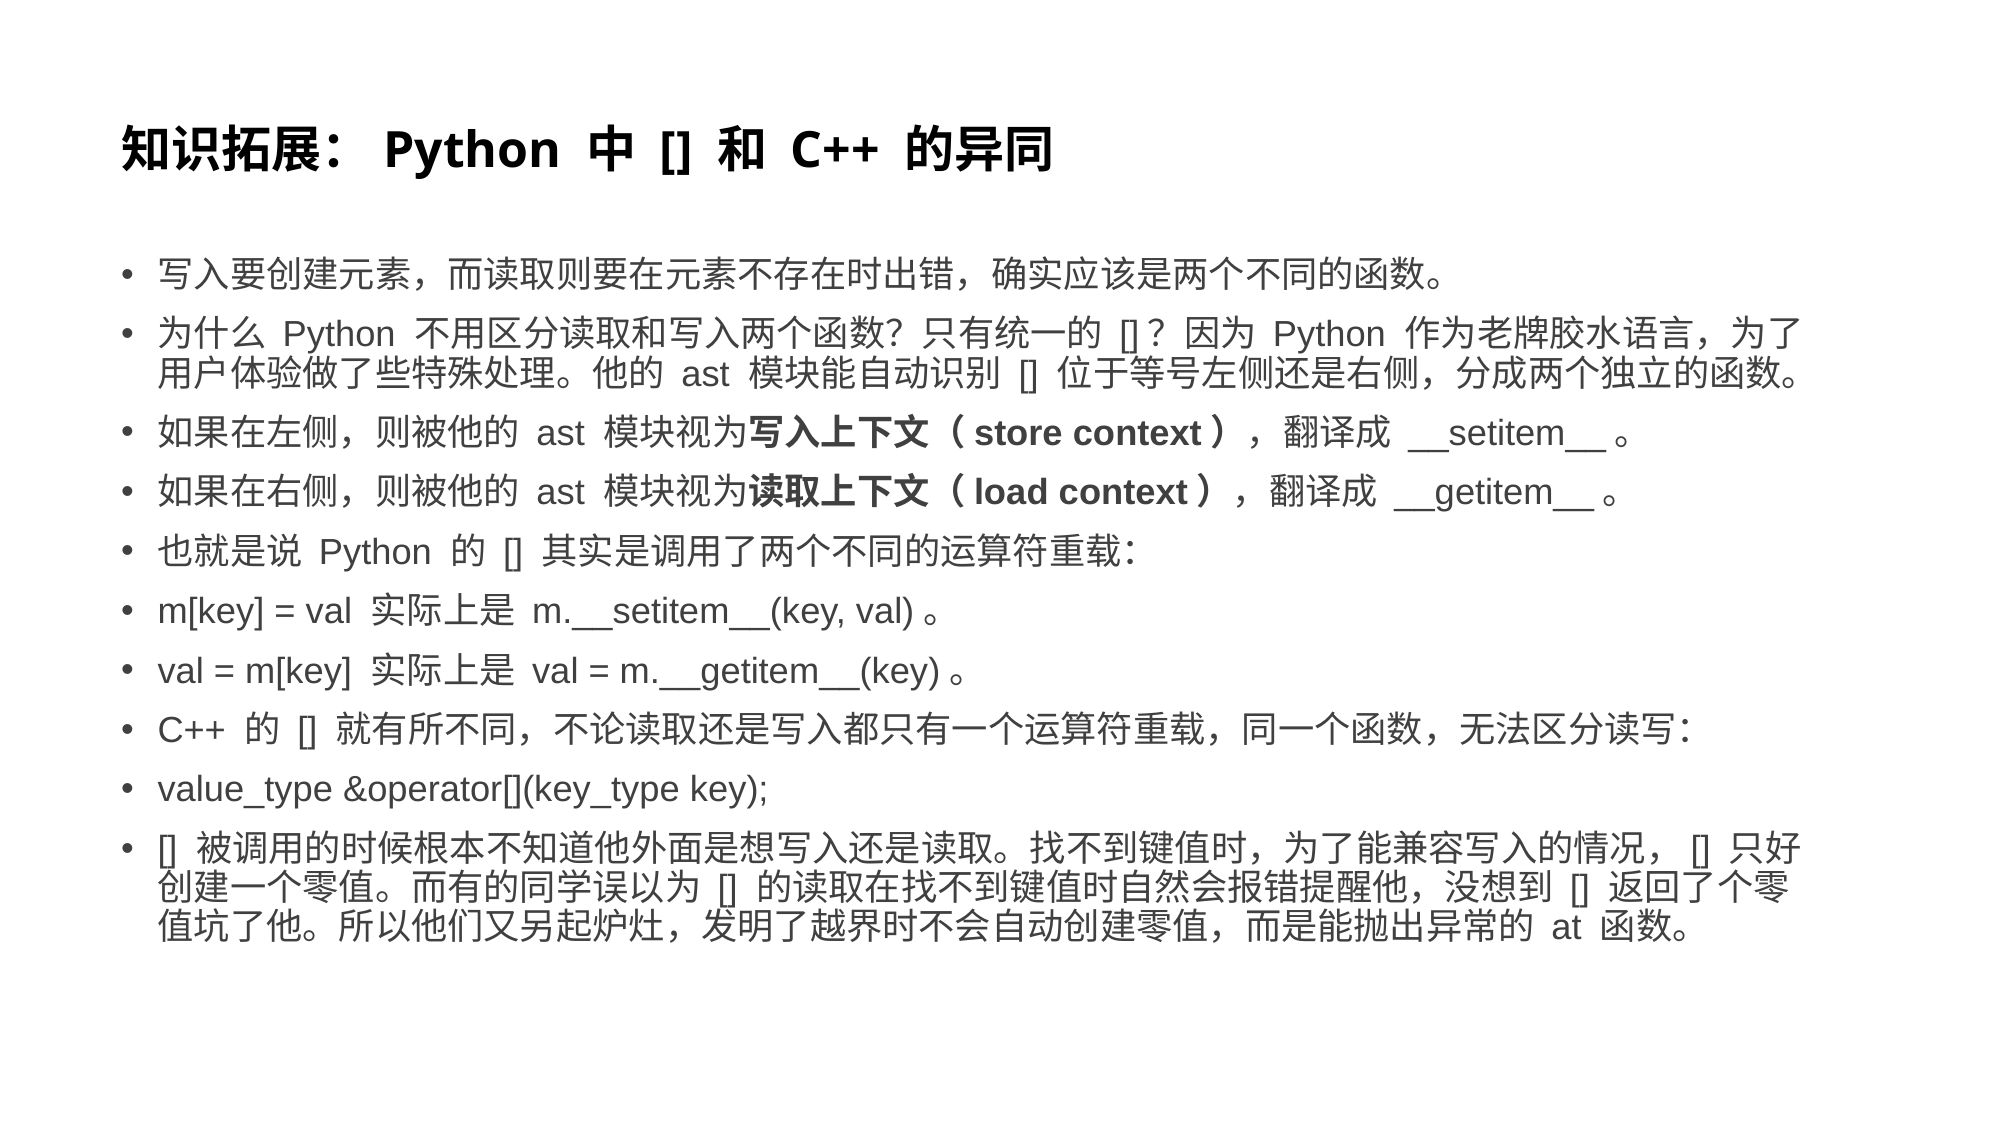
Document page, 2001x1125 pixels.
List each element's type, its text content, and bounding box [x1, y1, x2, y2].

title 知识拓展：Python 中 [] 和 C++ 的异同 [106, 42, 1832, 248]
list 写入要创建元素，而读取则要在元素不存在时出错，确实应该是两个不同的函数。 为什么 Python 不用区分读取和写入两个函数？只有统一的 []？因为 Python 作为老牌胶水语言，为了用户体验做了些特殊处理。他的 ast 模块能自动识别 [] 位于等号左侧还是右侧，分成两个独立的函数。 如果在左侧，则被他的 ast 模块视为写入上下文（store context），翻译成 __setitem__。 如果在右侧，则被他的 ast 模块视为读取上下文（load context），翻译成 __getitem__。 也就是说 Python 的 [] 其实是调用了两个不同的运算符重载： m[key] = val 实际上是 m.__setitem__(key, val)。 val = m[key] 实际上是 val = m.__getitem__(key)。 C++ 的 [] 就有所不同，不论读取还是写入都只有一个运算符重载，同一个函数，无法区分读写： value_type &operator[](key_type key); [] 被调用的时候根本不知道他外面是想写入还是读取。找不到键值时，为了能兼容写入的情况，[] 只好创建一个零值。而有的同学误以为 [] 的读取在找不到键值时自然会报错提醒他，没想到 [] 返回了个零值坑了他。所以他们又另起炉灶，发明了越界时不会自动创建零值，而是能抛出异常的 at 函数。 [106, 248, 1832, 1023]
